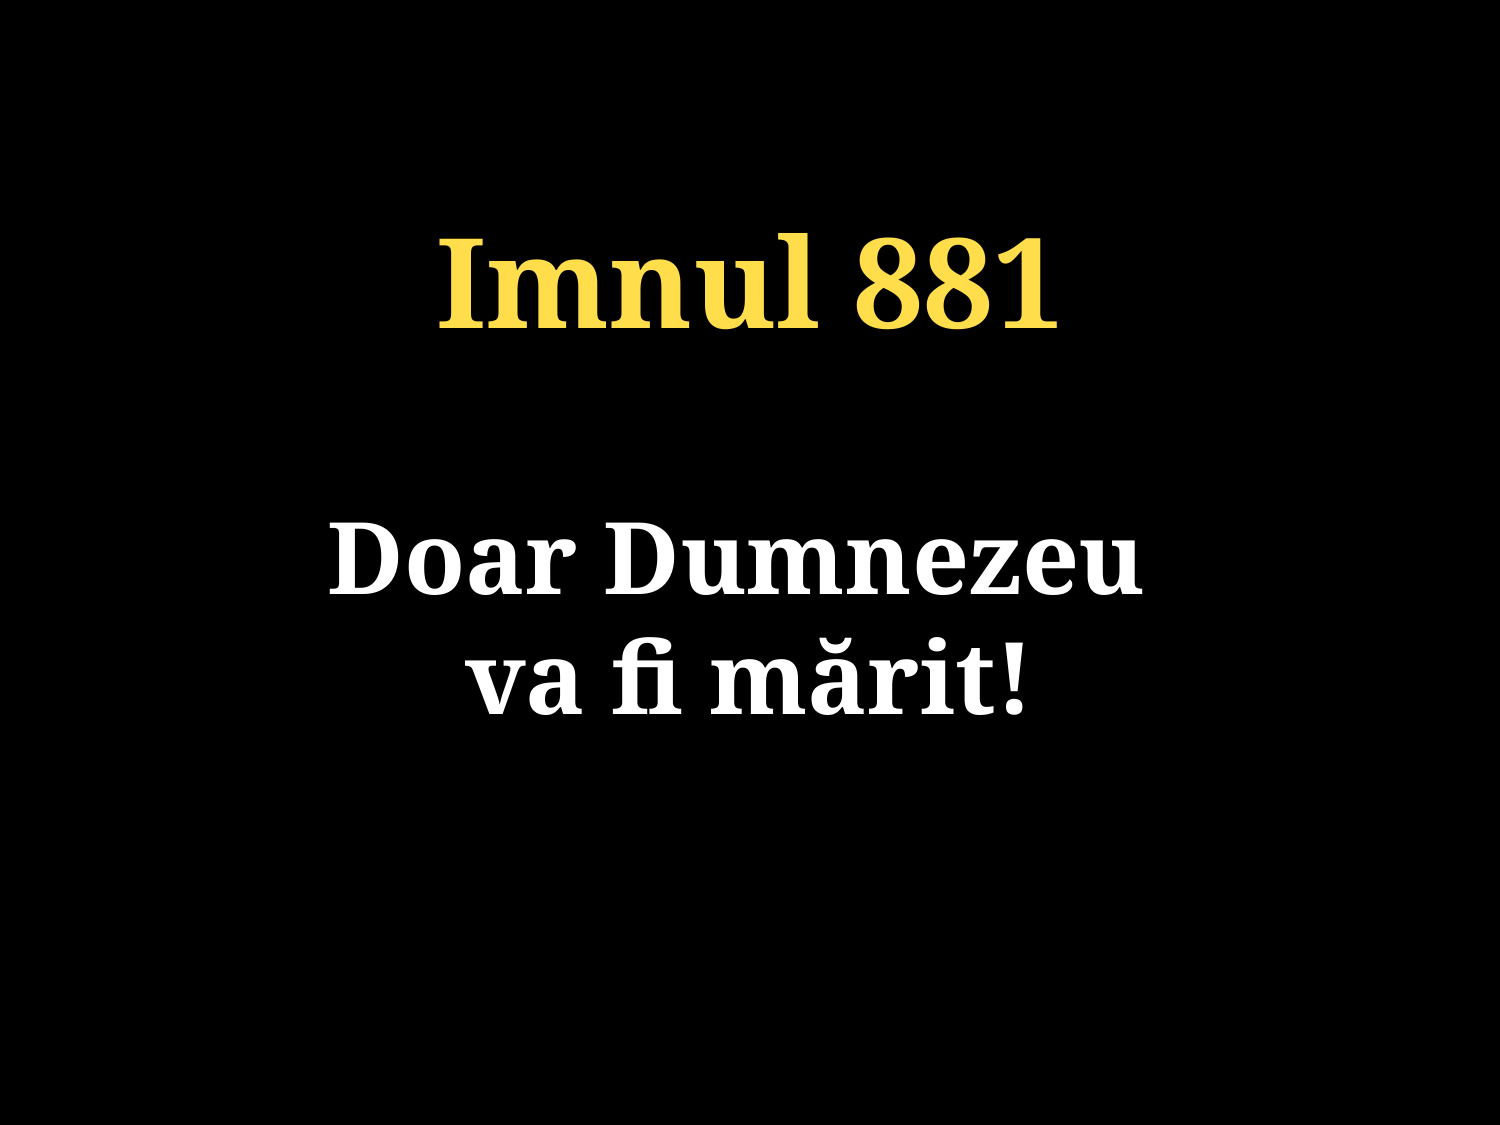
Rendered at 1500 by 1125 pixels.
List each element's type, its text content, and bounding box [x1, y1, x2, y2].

text_box Doar Dumnezeu va fi mărit! [0, 487, 1500, 743]
text_box Imnul 881 [0, 195, 1500, 361]
